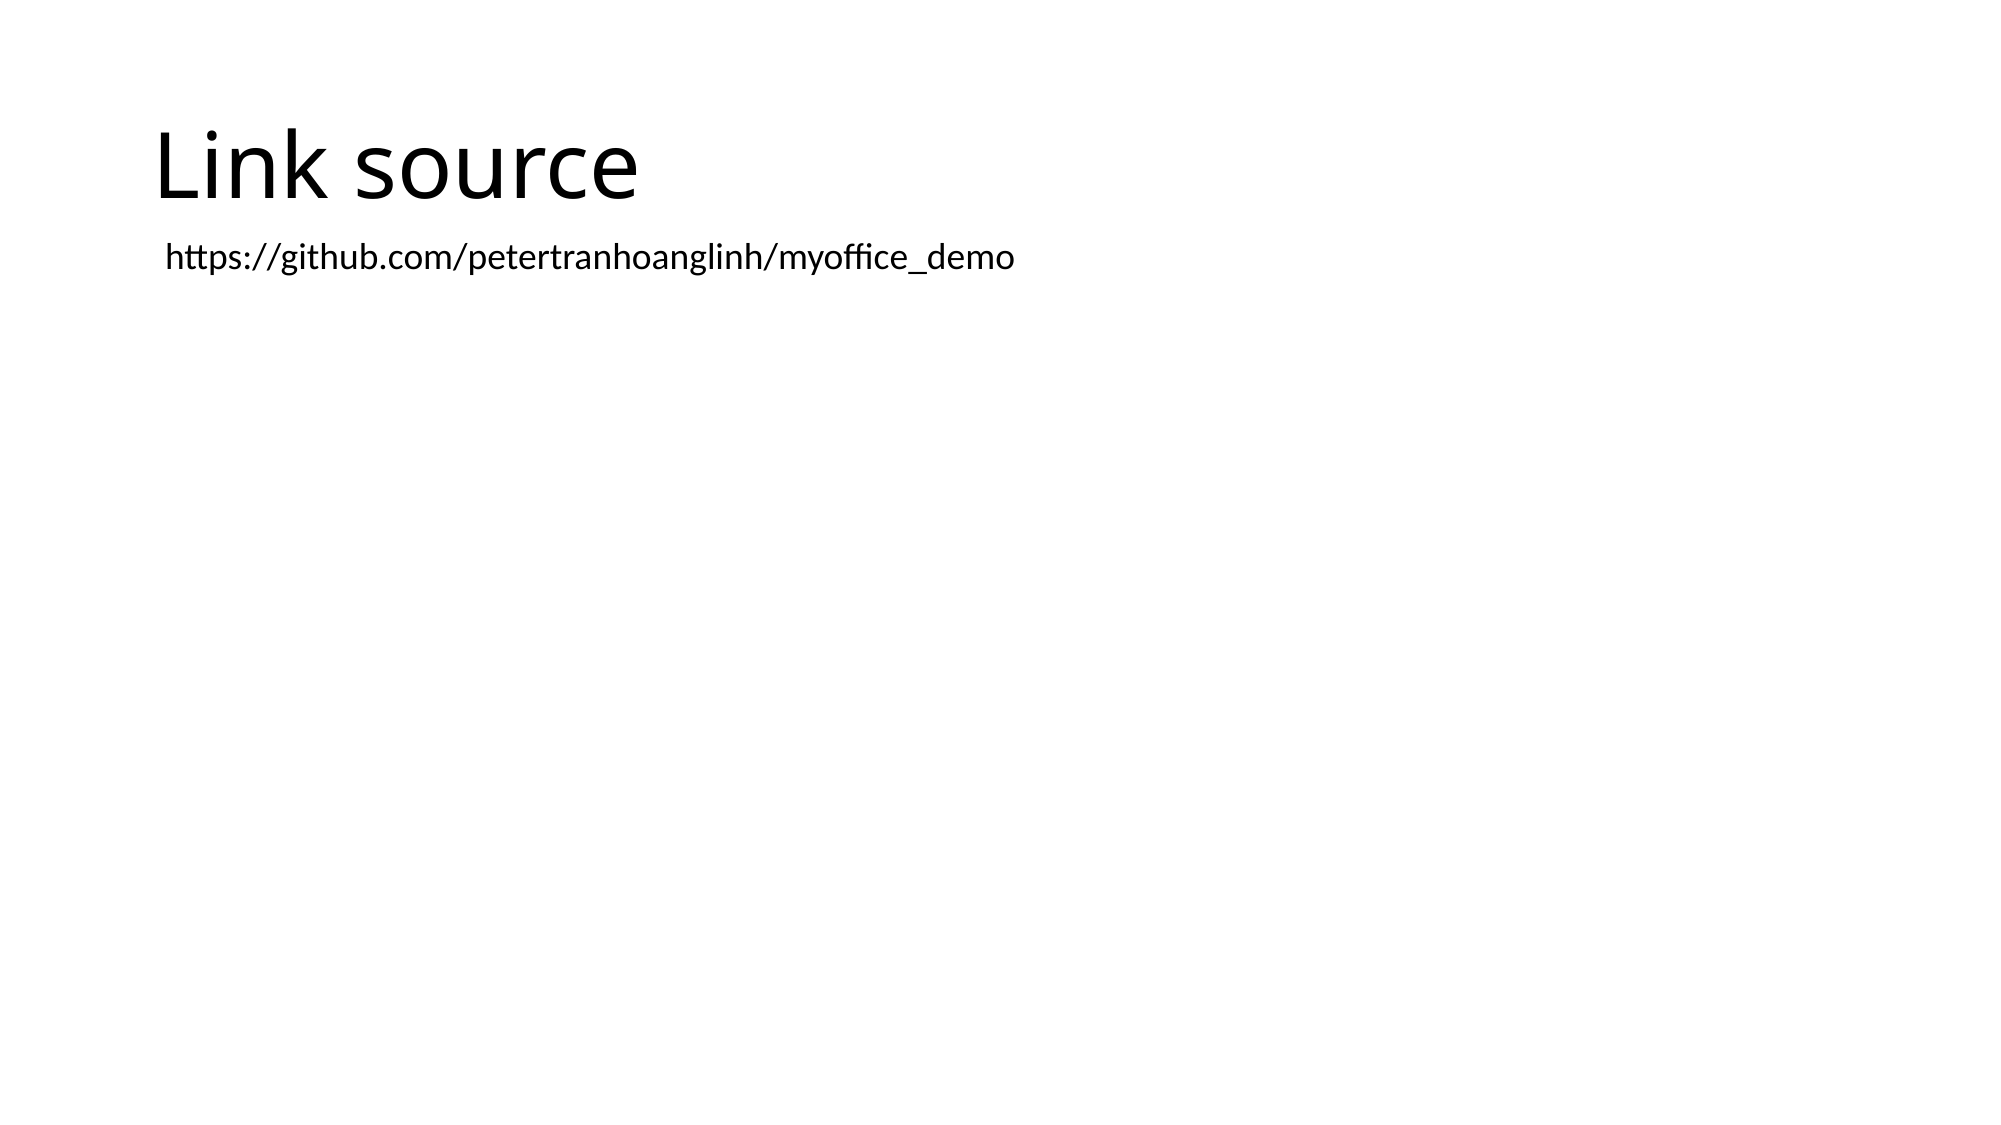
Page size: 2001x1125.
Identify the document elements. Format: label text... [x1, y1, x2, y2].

title Link source [137, 59, 1863, 278]
text_box https://github.com/petertranhoanglinh/myoffice_demo [150, 224, 1031, 330]
